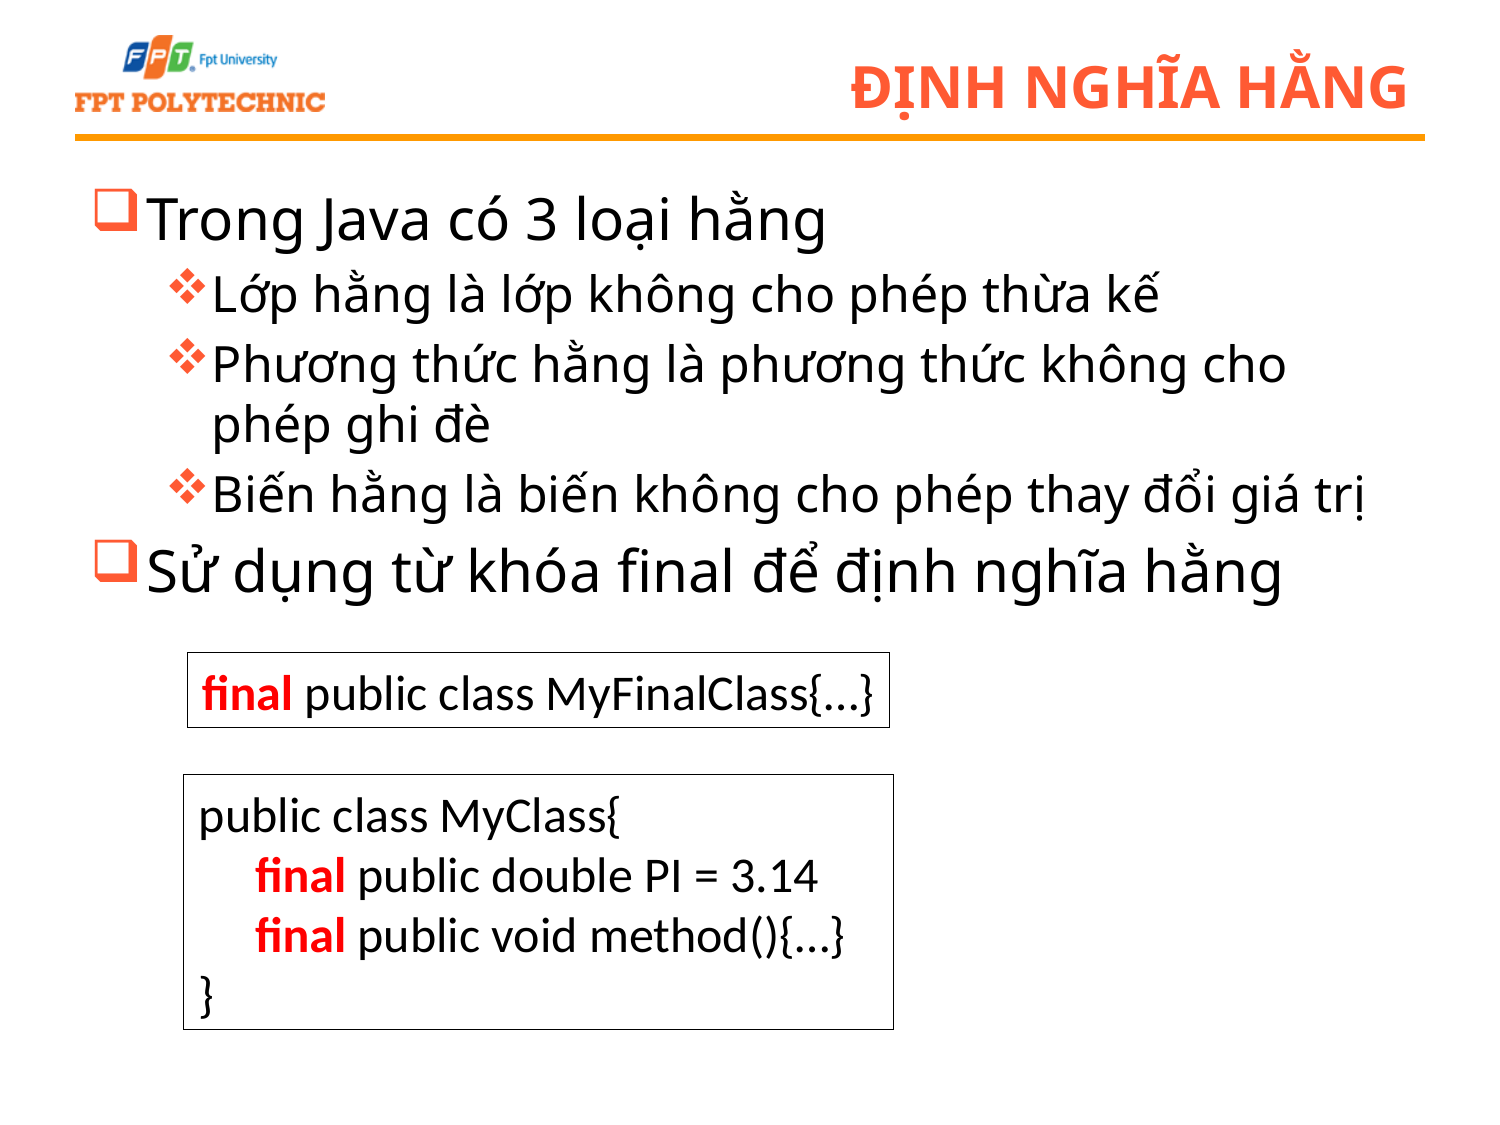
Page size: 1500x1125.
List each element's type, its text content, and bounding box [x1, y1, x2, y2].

picture [75, 35, 325, 112]
text_box final public class MyFinalClass{…} [187, 652, 890, 728]
text_box public class MyClass{ final public double PI = 3.14 final public void method(){…} } [183, 774, 894, 1030]
title Định nghĩa hằng [337, 45, 1425, 125]
list Trong Java có 3 loại hằng Lớp hằng là lớp không cho phép thừa kế Phương thức hằng là phương thức không cho phép ghi đè Biến hằng là biến không cho phép thay đổi giá trị Sử dụng từ khóa final để định nghĩa hằng [75, 174, 1425, 1038]
